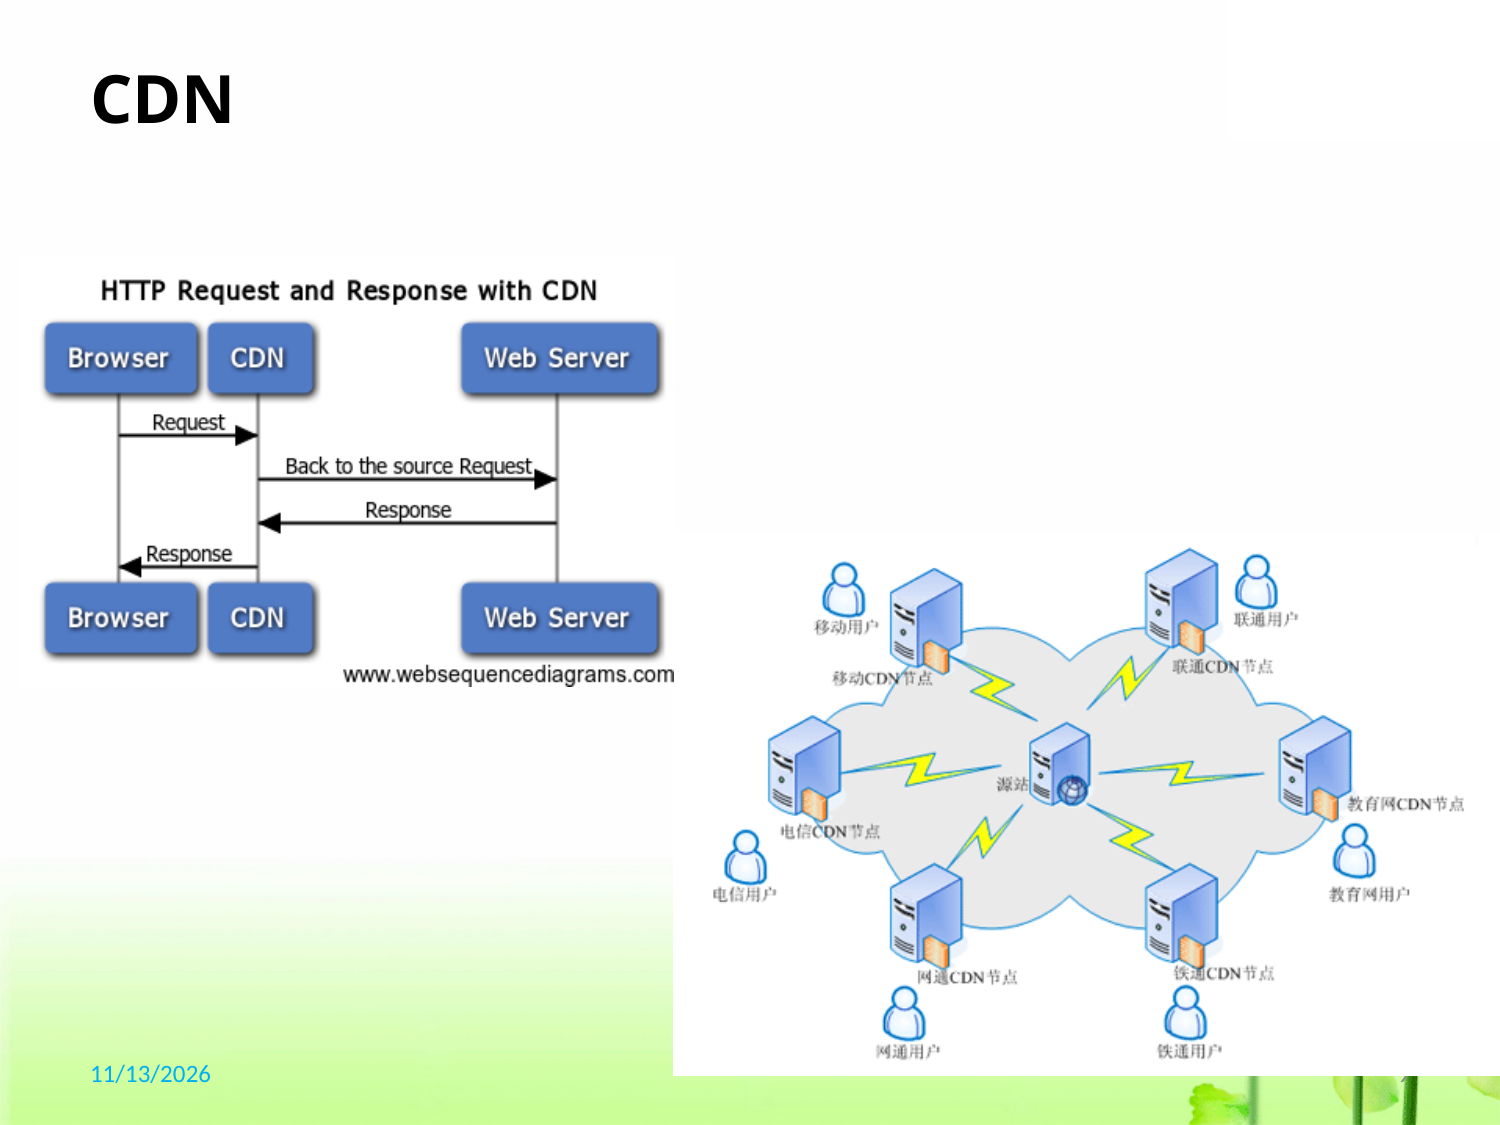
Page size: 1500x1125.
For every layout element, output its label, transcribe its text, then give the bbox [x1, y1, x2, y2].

picture [0, 0, 1500, 1125]
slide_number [75, 1042, 425, 1103]
slide_number 9 [1074, 1085, 1425, 1103]
title CDN [75, 45, 1425, 149]
